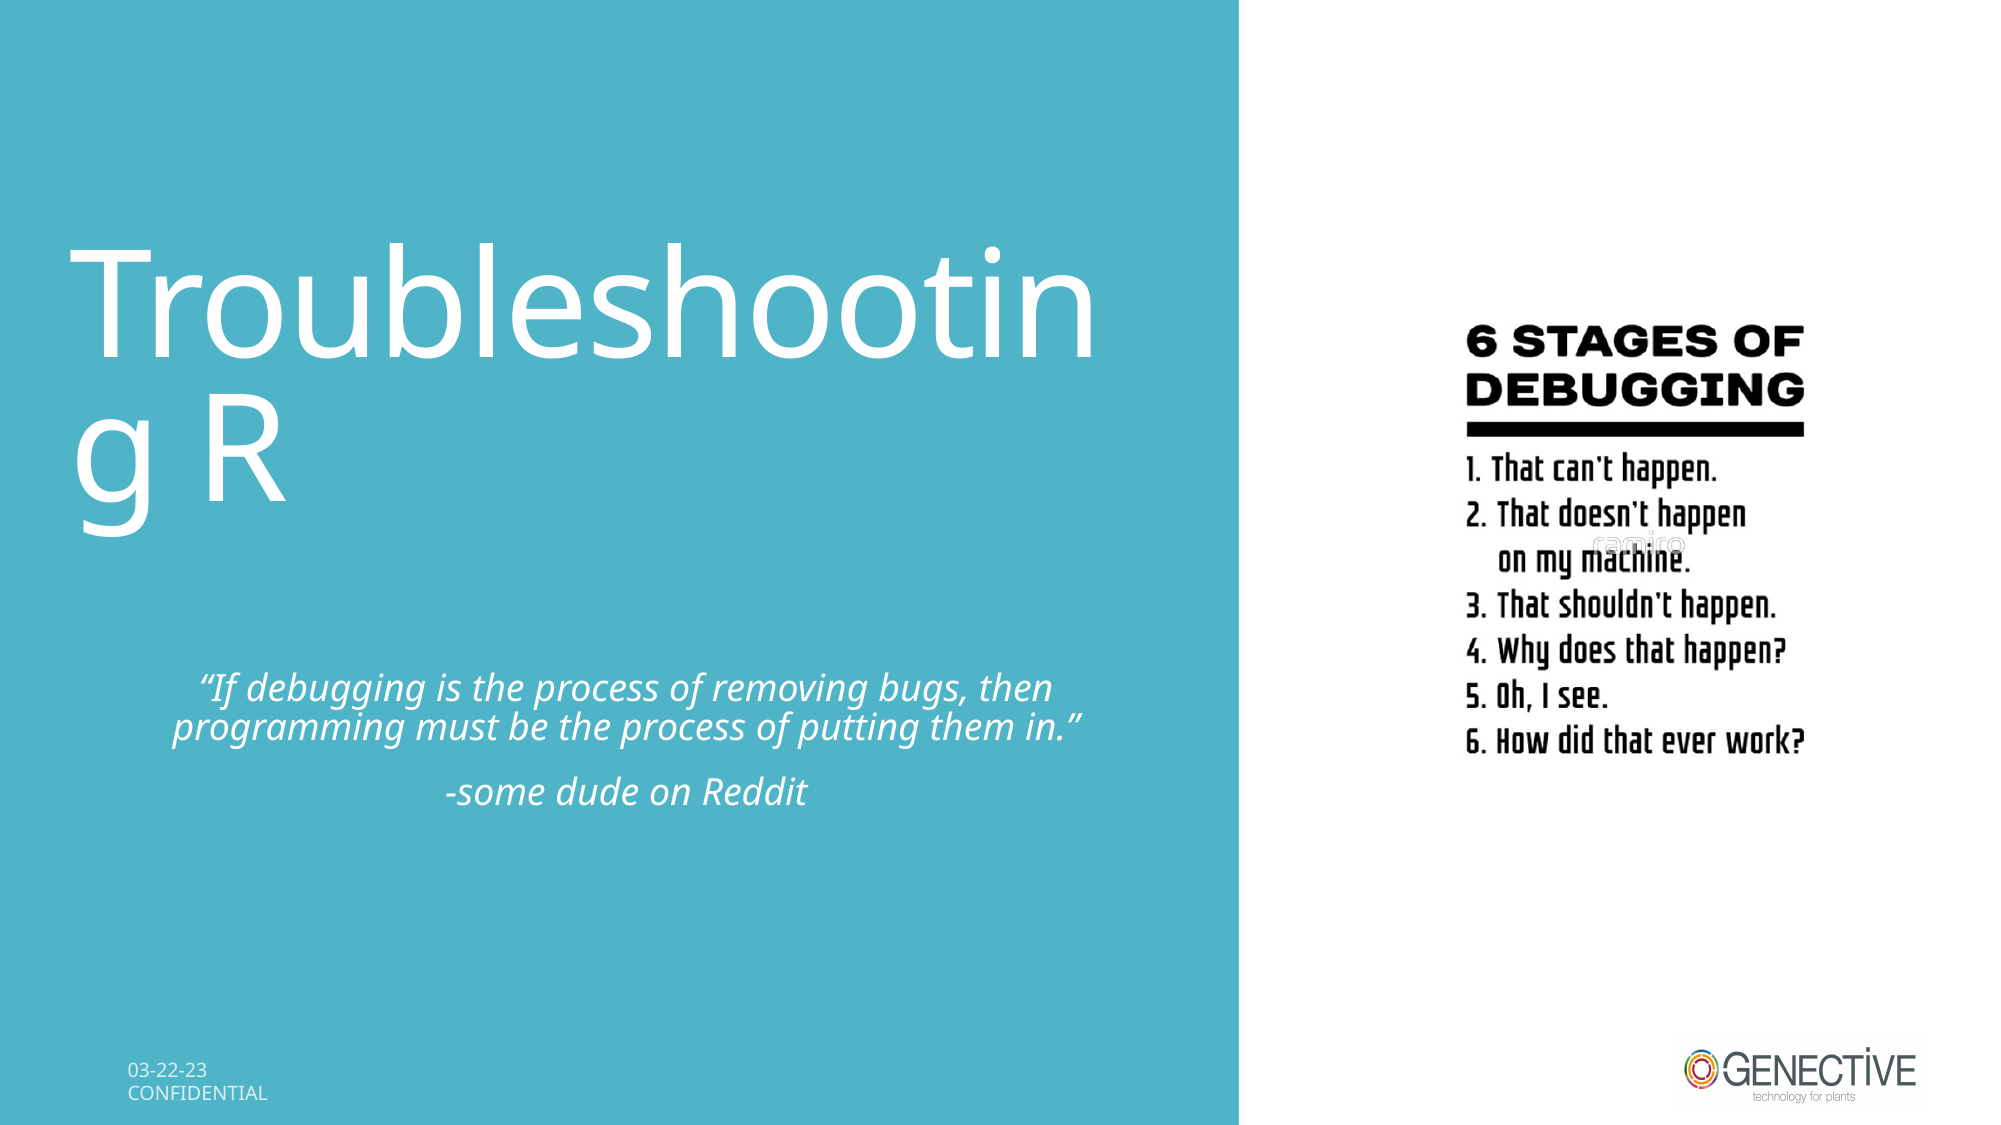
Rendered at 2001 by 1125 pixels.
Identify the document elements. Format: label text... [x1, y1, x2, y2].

picture [1302, 205, 1967, 870]
list “If debugging is the process of removing bugs, then programming must be the process of putting them in.” -some dude on Reddit [122, 663, 1131, 862]
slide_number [112, 1051, 788, 1075]
footer Confidential [112, 1075, 938, 1113]
text_box [0, 0, 1238, 1125]
title Troubleshooting R [54, 126, 1184, 538]
text_box [1238, 0, 2000, 1125]
picture [1671, 1034, 1928, 1111]
